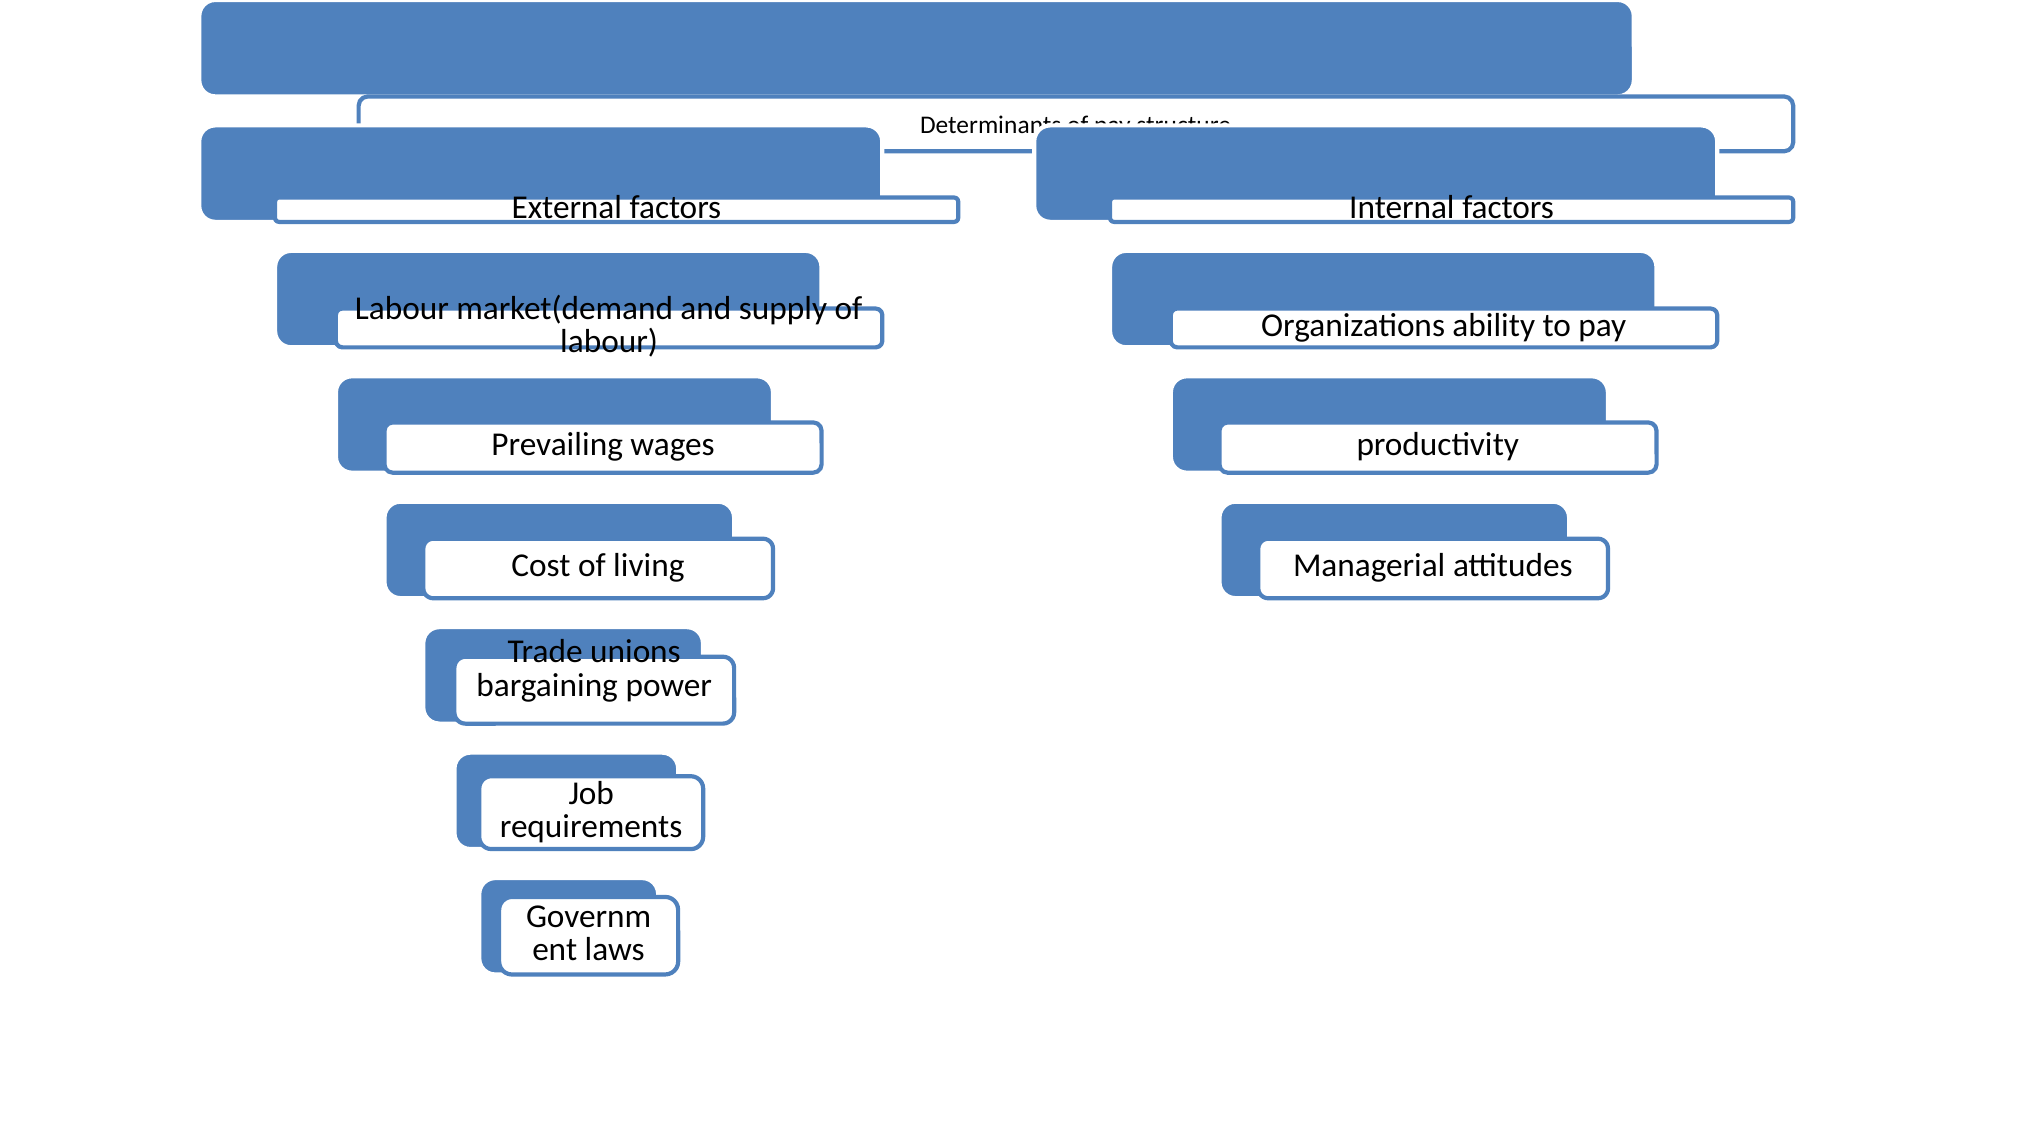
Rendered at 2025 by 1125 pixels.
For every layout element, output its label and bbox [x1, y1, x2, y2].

list [0, 0, 1993, 1101]
